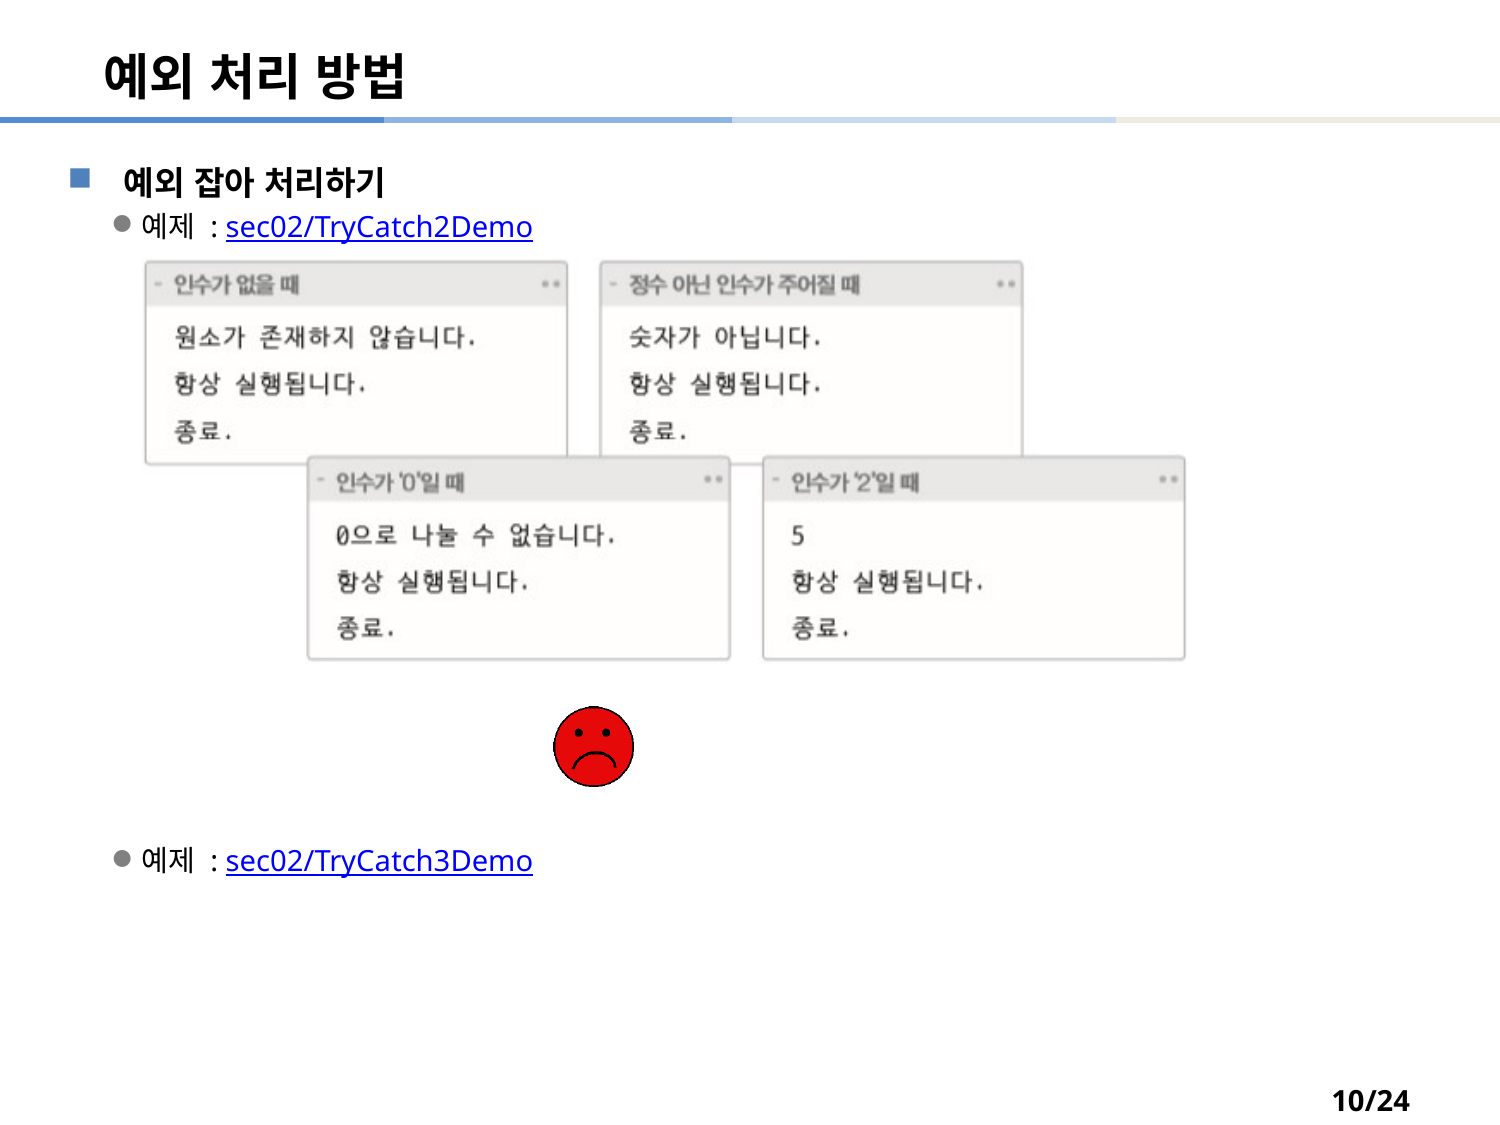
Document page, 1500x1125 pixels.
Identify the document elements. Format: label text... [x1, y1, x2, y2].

list 예외 잡아 처리하기 예제 : sec02/TryCatch2Demo 예제 : sec02/TryCatch3Demo [52, 134, 1436, 1083]
picture [553, 705, 634, 787]
title 예외 처리 방법 [88, 30, 1330, 121]
picture [140, 256, 1191, 665]
